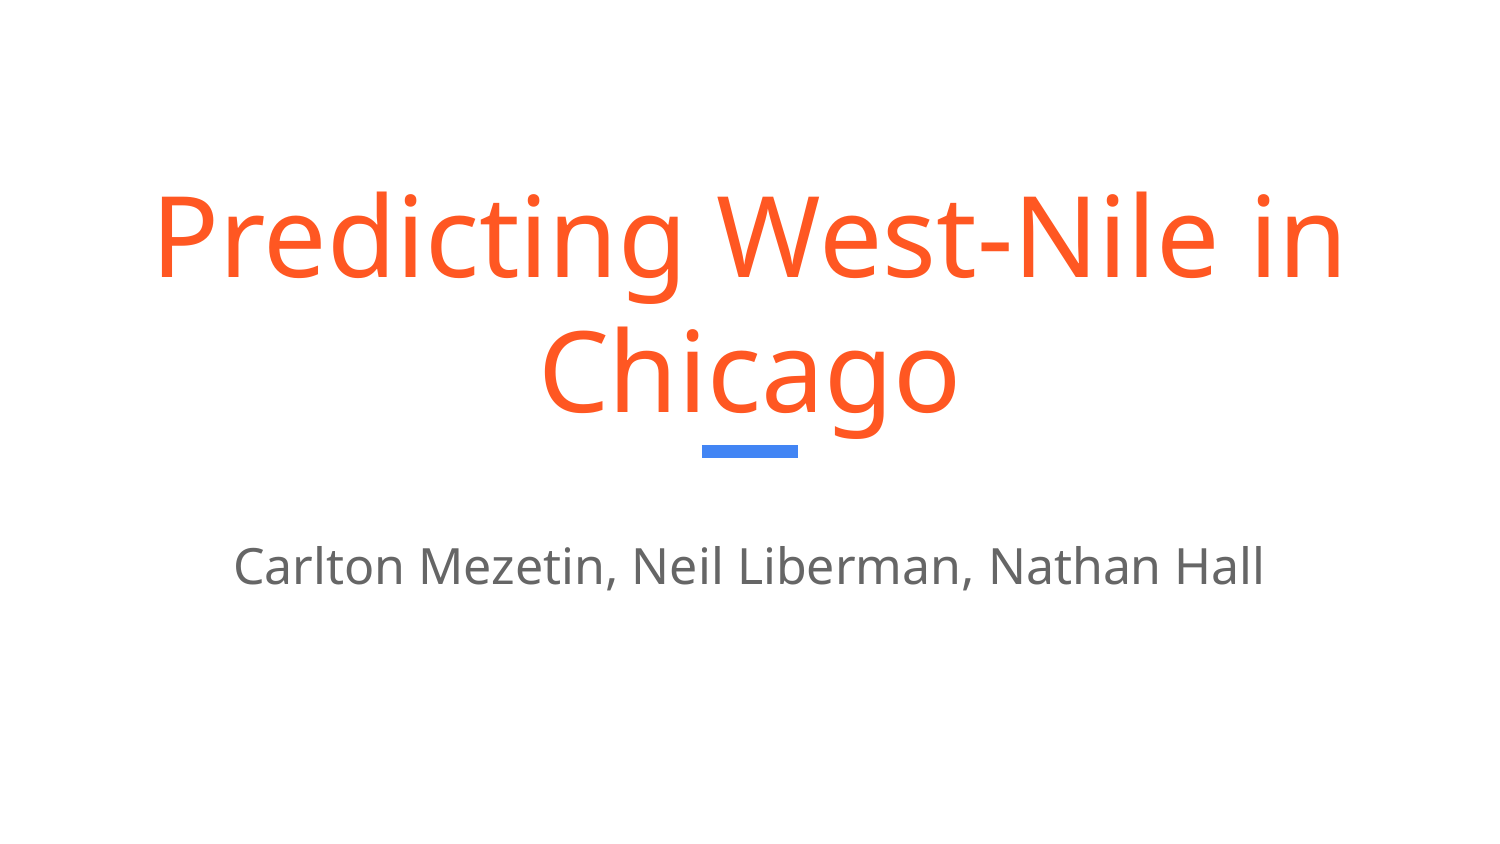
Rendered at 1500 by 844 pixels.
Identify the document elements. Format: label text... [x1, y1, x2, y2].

subtitle Carlton Mezetin, Neil Liberman, Nathan Hall [51, 519, 1449, 640]
title Predicting West-Nile in Chicago [51, 112, 1449, 450]
